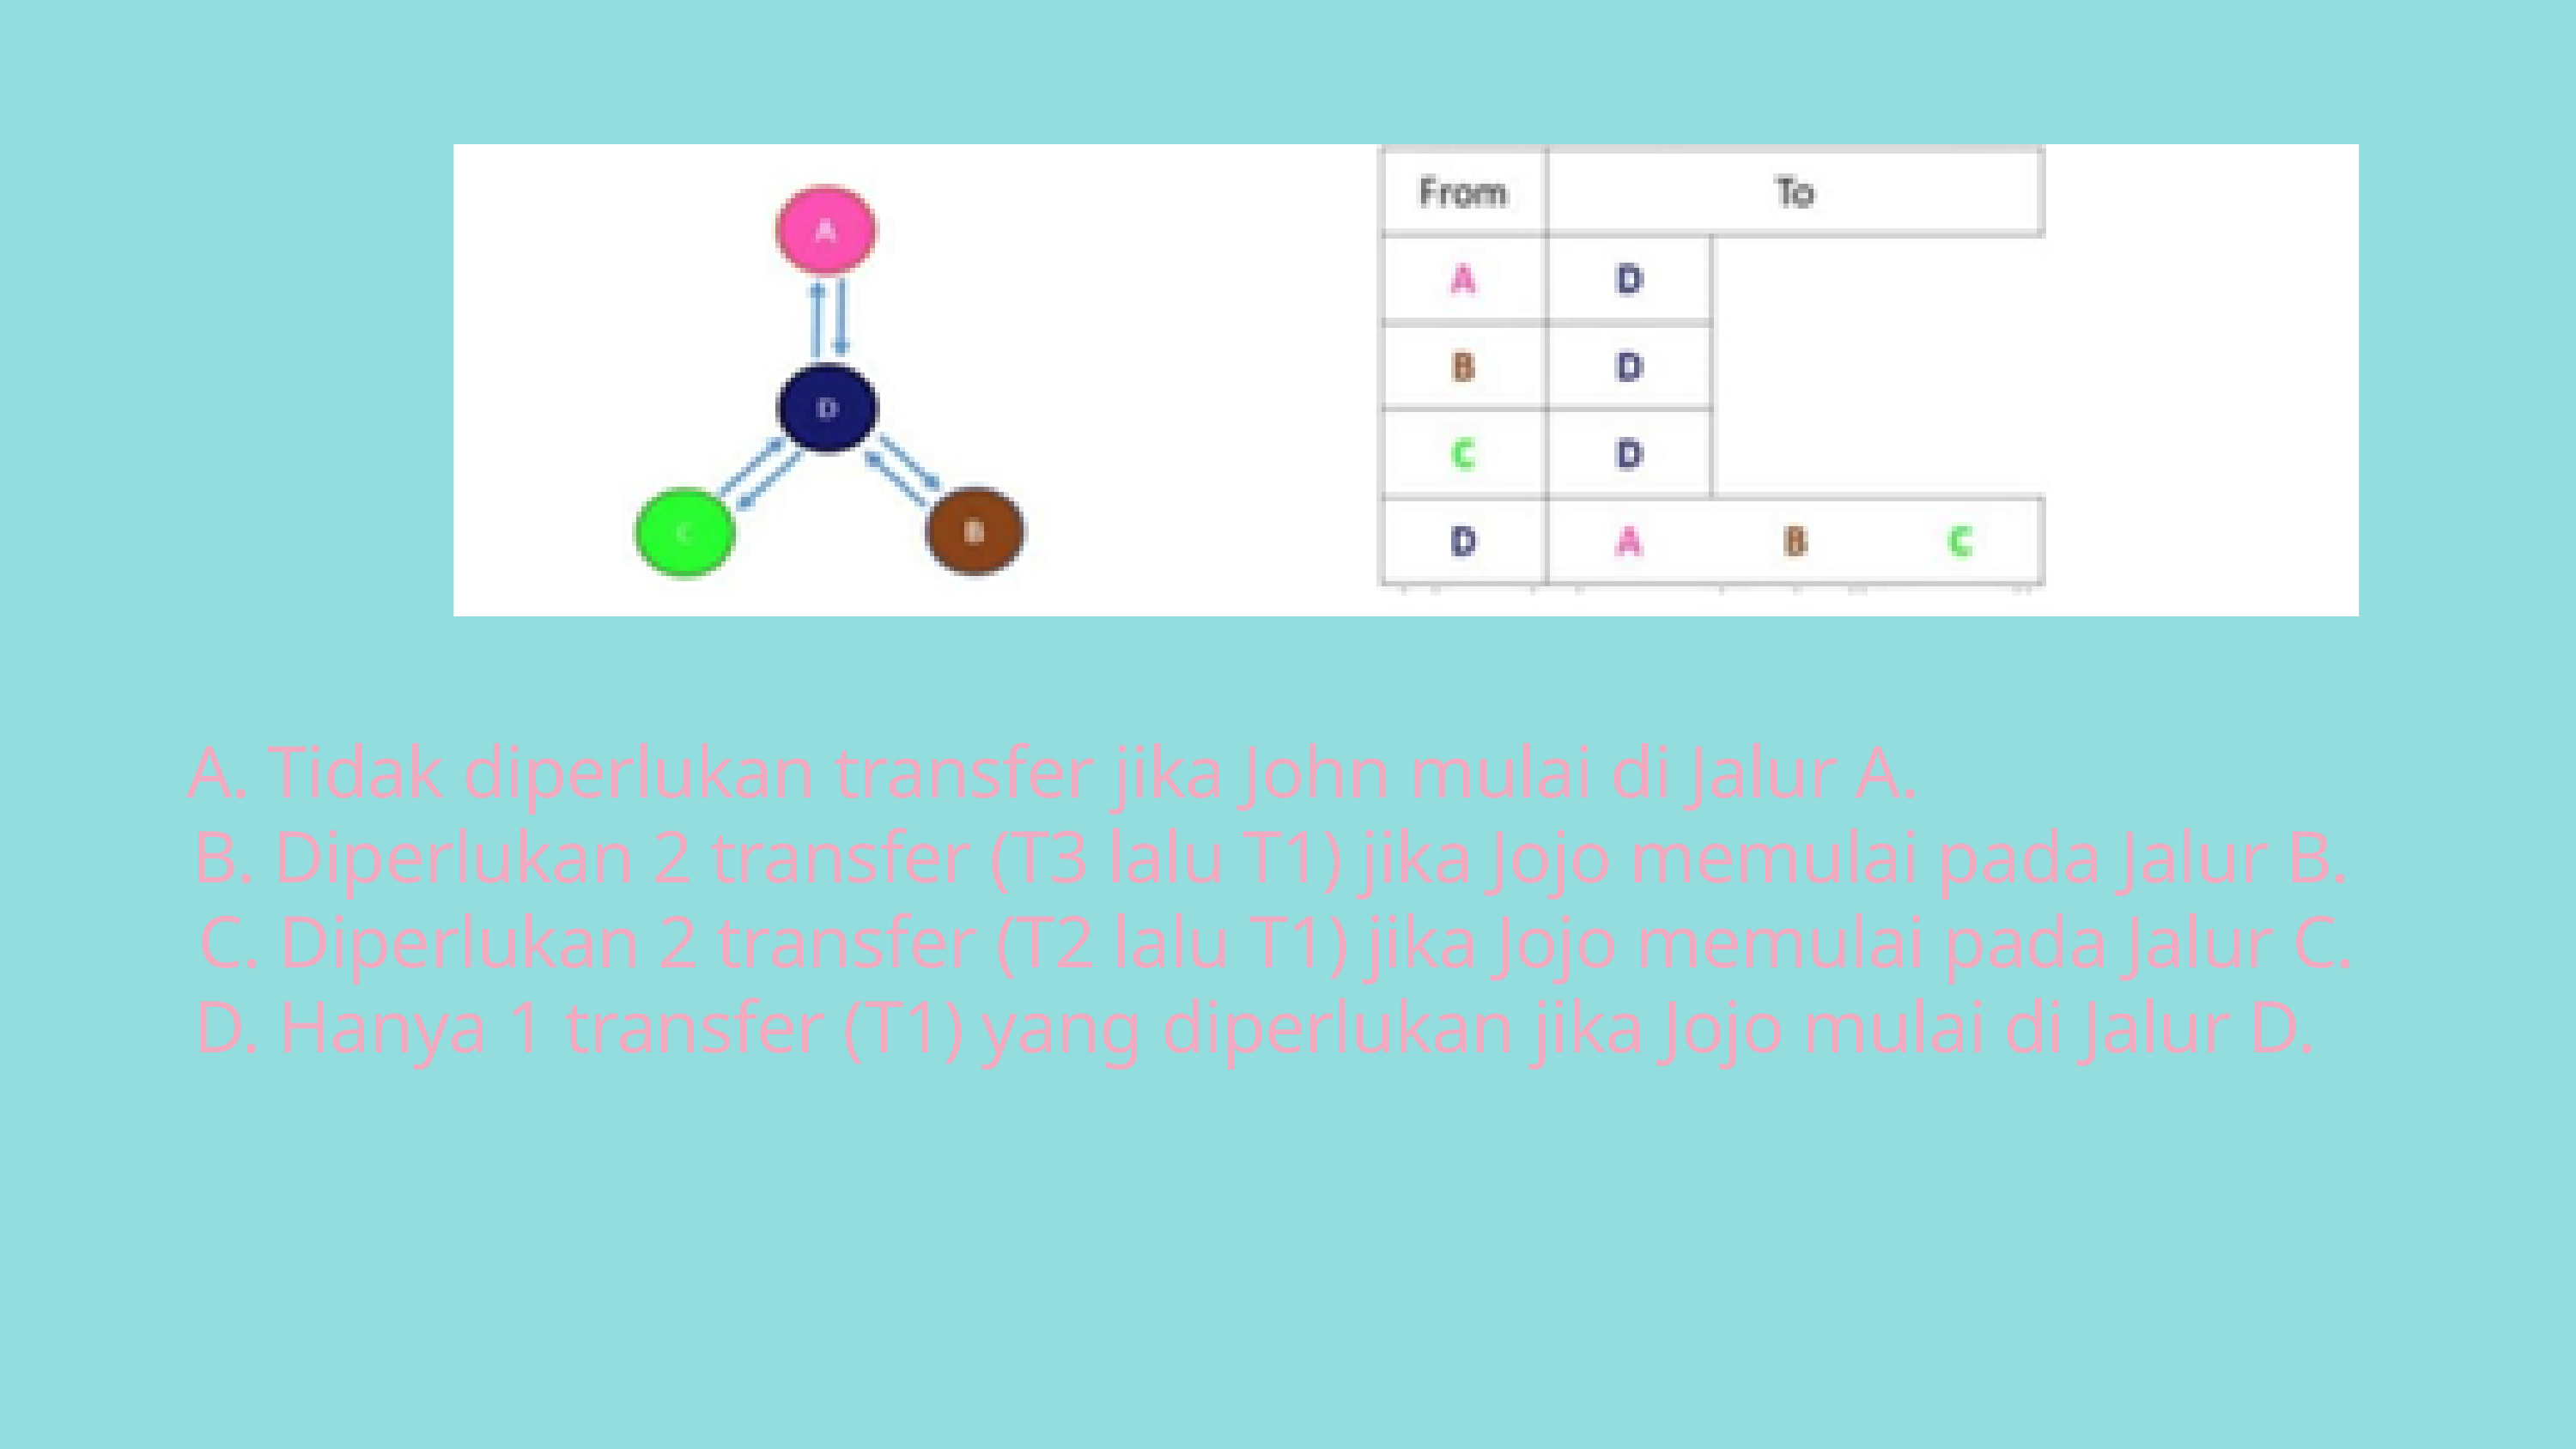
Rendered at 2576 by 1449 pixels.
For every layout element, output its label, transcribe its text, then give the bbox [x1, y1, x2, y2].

text_box B. Diperlukan 2 transfer (T3 lalu T1) jika Jojo memulai pada Jalur B. [144, 797, 2399, 882]
text_box D. Hanya 1 transfer (T1) yang diperlukan jika Jojo mulai di Jalur D. [144, 967, 2366, 1068]
text_box A. Tidak diperlukan transfer jika John mulai di Jalur A. [144, 712, 1963, 797]
text_box C. Diperlukan 2 transfer (T2 lalu T1) jika Jojo memulai pada Jalur C. [144, 882, 2410, 983]
text_box [453, 144, 2360, 616]
